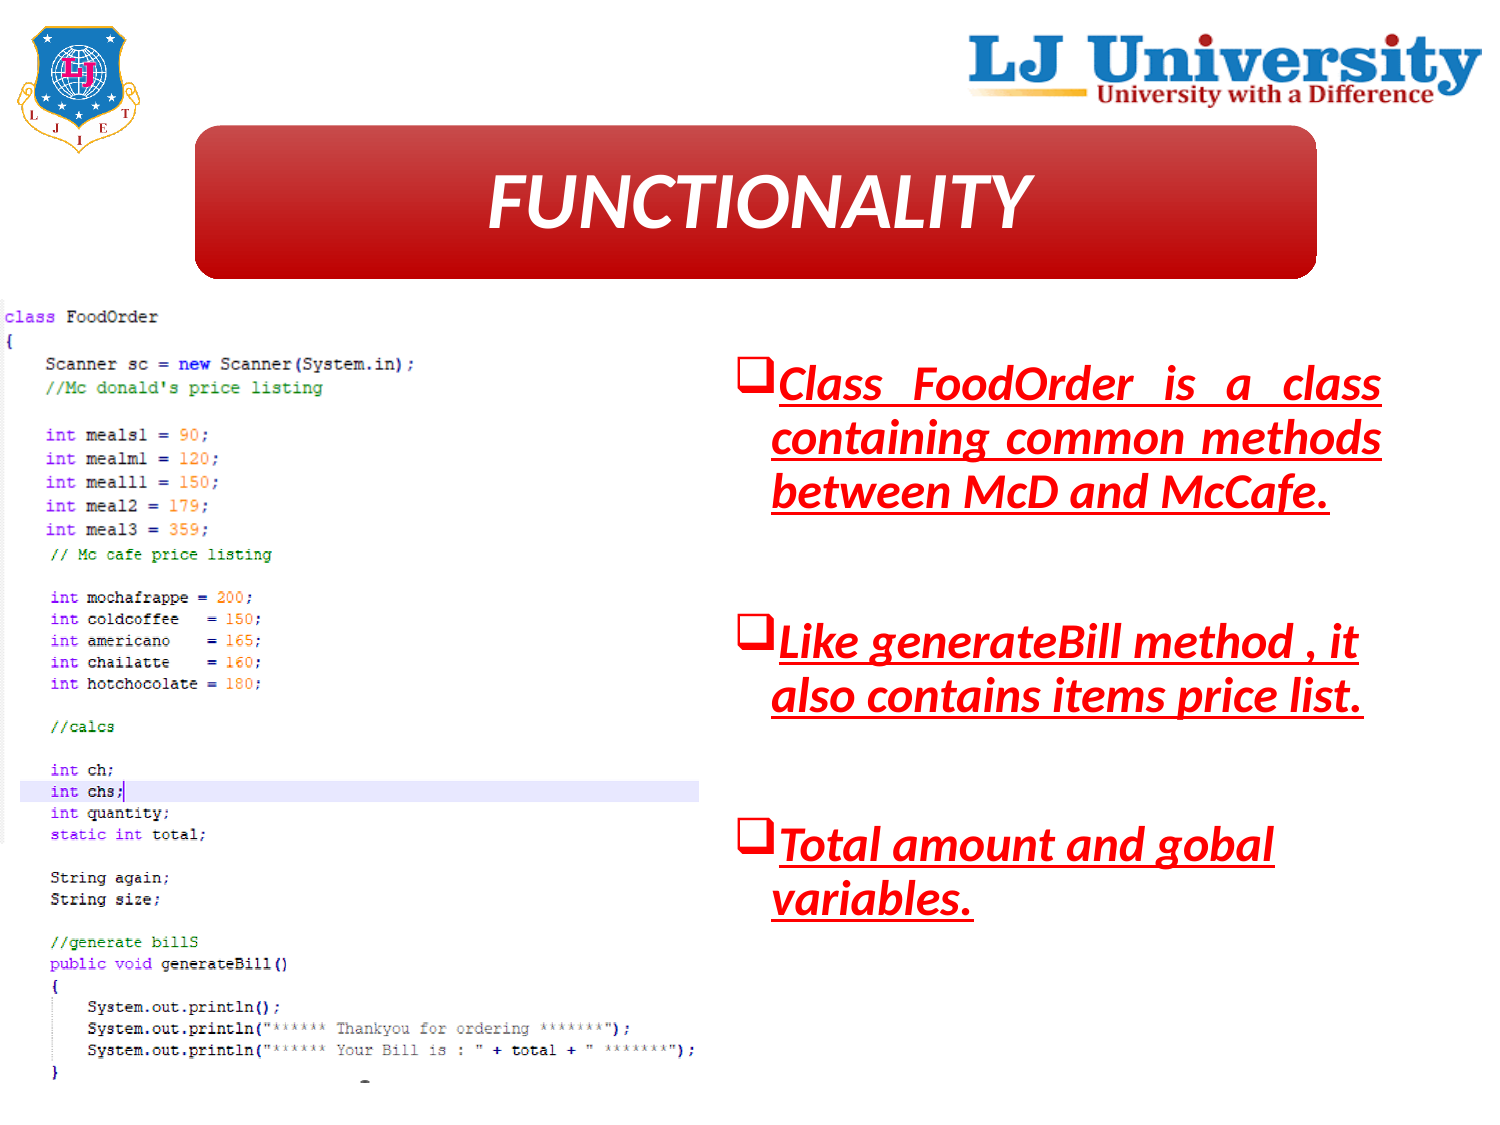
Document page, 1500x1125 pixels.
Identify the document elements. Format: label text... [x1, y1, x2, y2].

list Class FoodOrder is a class containing common methods between McD and McCafe. Like generateBill method , it also contains items price list. Total amount and gobal variables. [718, 349, 1397, 1014]
picture [964, 21, 1483, 112]
picture [17, 26, 140, 154]
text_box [194, 125, 1317, 279]
picture [0, 299, 699, 1083]
